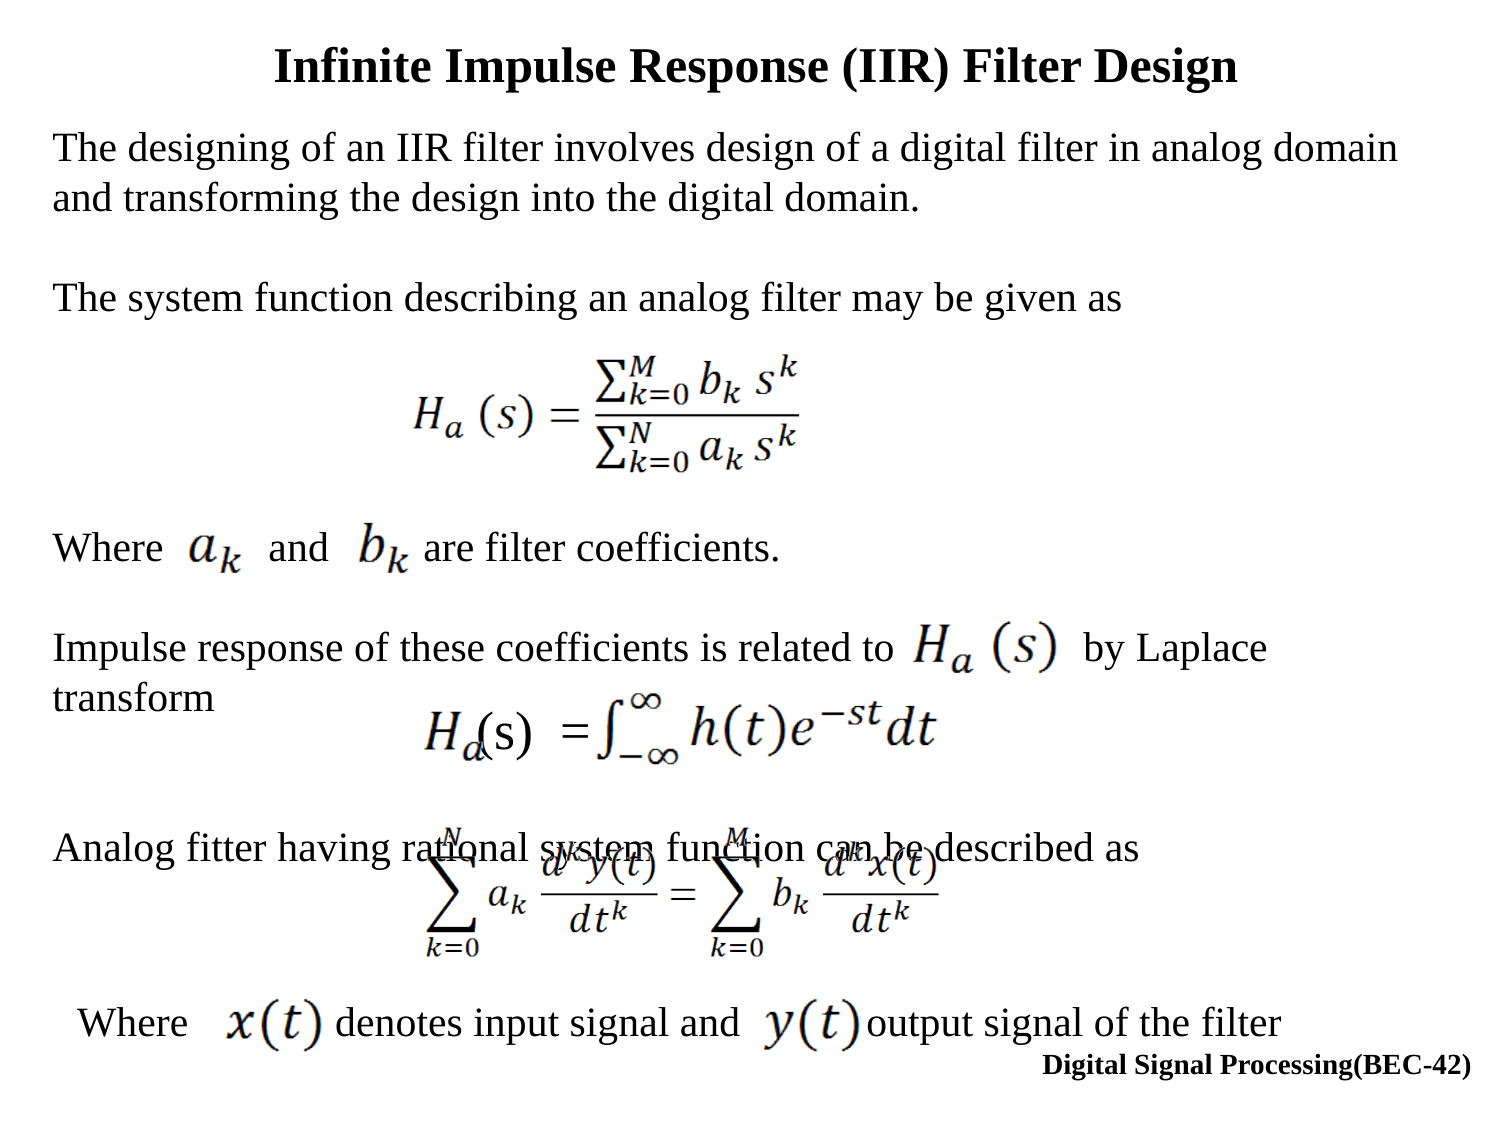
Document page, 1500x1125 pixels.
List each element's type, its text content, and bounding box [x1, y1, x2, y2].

text_box (s) = [461, 687, 592, 768]
text_box [732, 146, 768, 182]
picture [357, 512, 413, 587]
picture [763, 988, 863, 1063]
text_box Where denotes input signal and output signal of the filter [62, 987, 1350, 1103]
text_box [0, 1, 1500, 75]
text_box The designing of an IIR filter involves design of a digital filter in analog domain and transforming the design into the digital domain. The system function describing an analog filter may be given as Where and are filter coefficients. Impulse response of these coefficients is related to by Laplace transform Analog fitter having rational system function can be described as [37, 112, 1450, 267]
footer Digital Signal Processing(BEC-42) [1012, 1024, 1488, 1101]
picture [423, 699, 488, 774]
picture [226, 988, 326, 1063]
picture [412, 349, 810, 482]
picture [595, 612, 1060, 779]
picture [424, 824, 940, 967]
text_box Infinite Impulse Response (IIR) Filter Design [12, 75, 1500, 100]
text_box The designing of an IIR filter involves design of a digital filter in analog domain and transforming the design into the digital domain. The system function describing an analog filter may be given as Where and are filter coefficients. Impulse response of these coefficients is related to by Laplace transform Analog fitter having rational system function can be described as [37, 268, 1450, 878]
picture [187, 512, 244, 587]
